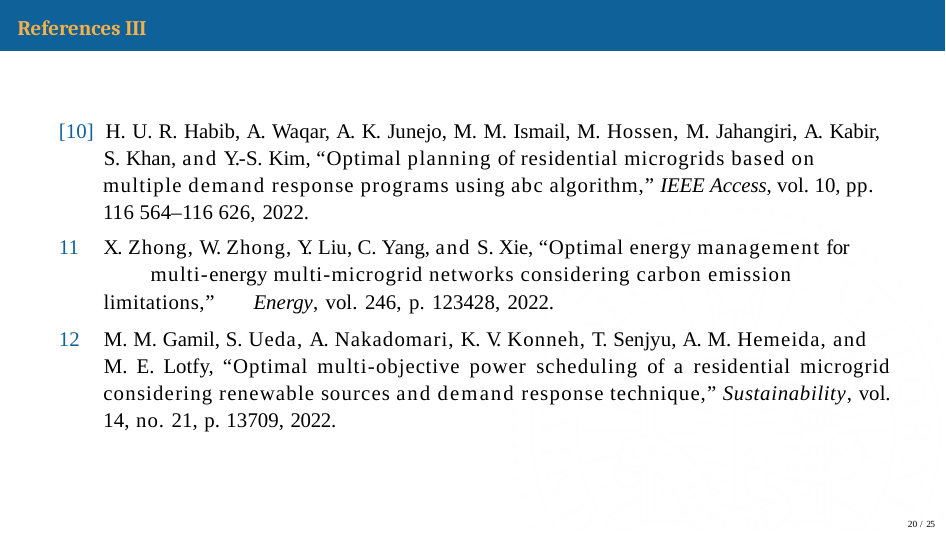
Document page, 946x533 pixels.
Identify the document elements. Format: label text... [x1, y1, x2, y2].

picture [510, 206, 945, 532]
text_box [10] H. U. R. Habib, A. Waqar, A. K. Junejo, M. M. Ismail, M. Hossen, M. Jahangiri, A. Kabir, S. Khan, and Y.-S. Kim, “Optimal planning of residential microgrids based on multiple demand response programs using abc algorithm,” IEEE Access, vol. 10, pp. 116 564–116 626, 2022. X. Zhong, W. Zhong, Y. Liu, C. Yang, and S. Xie, “Optimal energy management for multi-energy multi-microgrid networks considering carbon emission limitations,” Energy, vol. 246, p. 123428, 2022. M. M. Gamil, S. Ueda, A. Nakadomari, K. V. Konneh, T. Senjyu, A. M. Hemeida, and M. E. Lotfy, “Optimal multi-objective power scheduling of a residential microgrid considering renewable sources and demand response technique,” Sustainability, vol. 14, no. 21, p. 13709, 2022. [56, 112, 891, 432]
slide_number <number> / 25 [901, 516, 938, 533]
title References III [15, 12, 349, 103]
